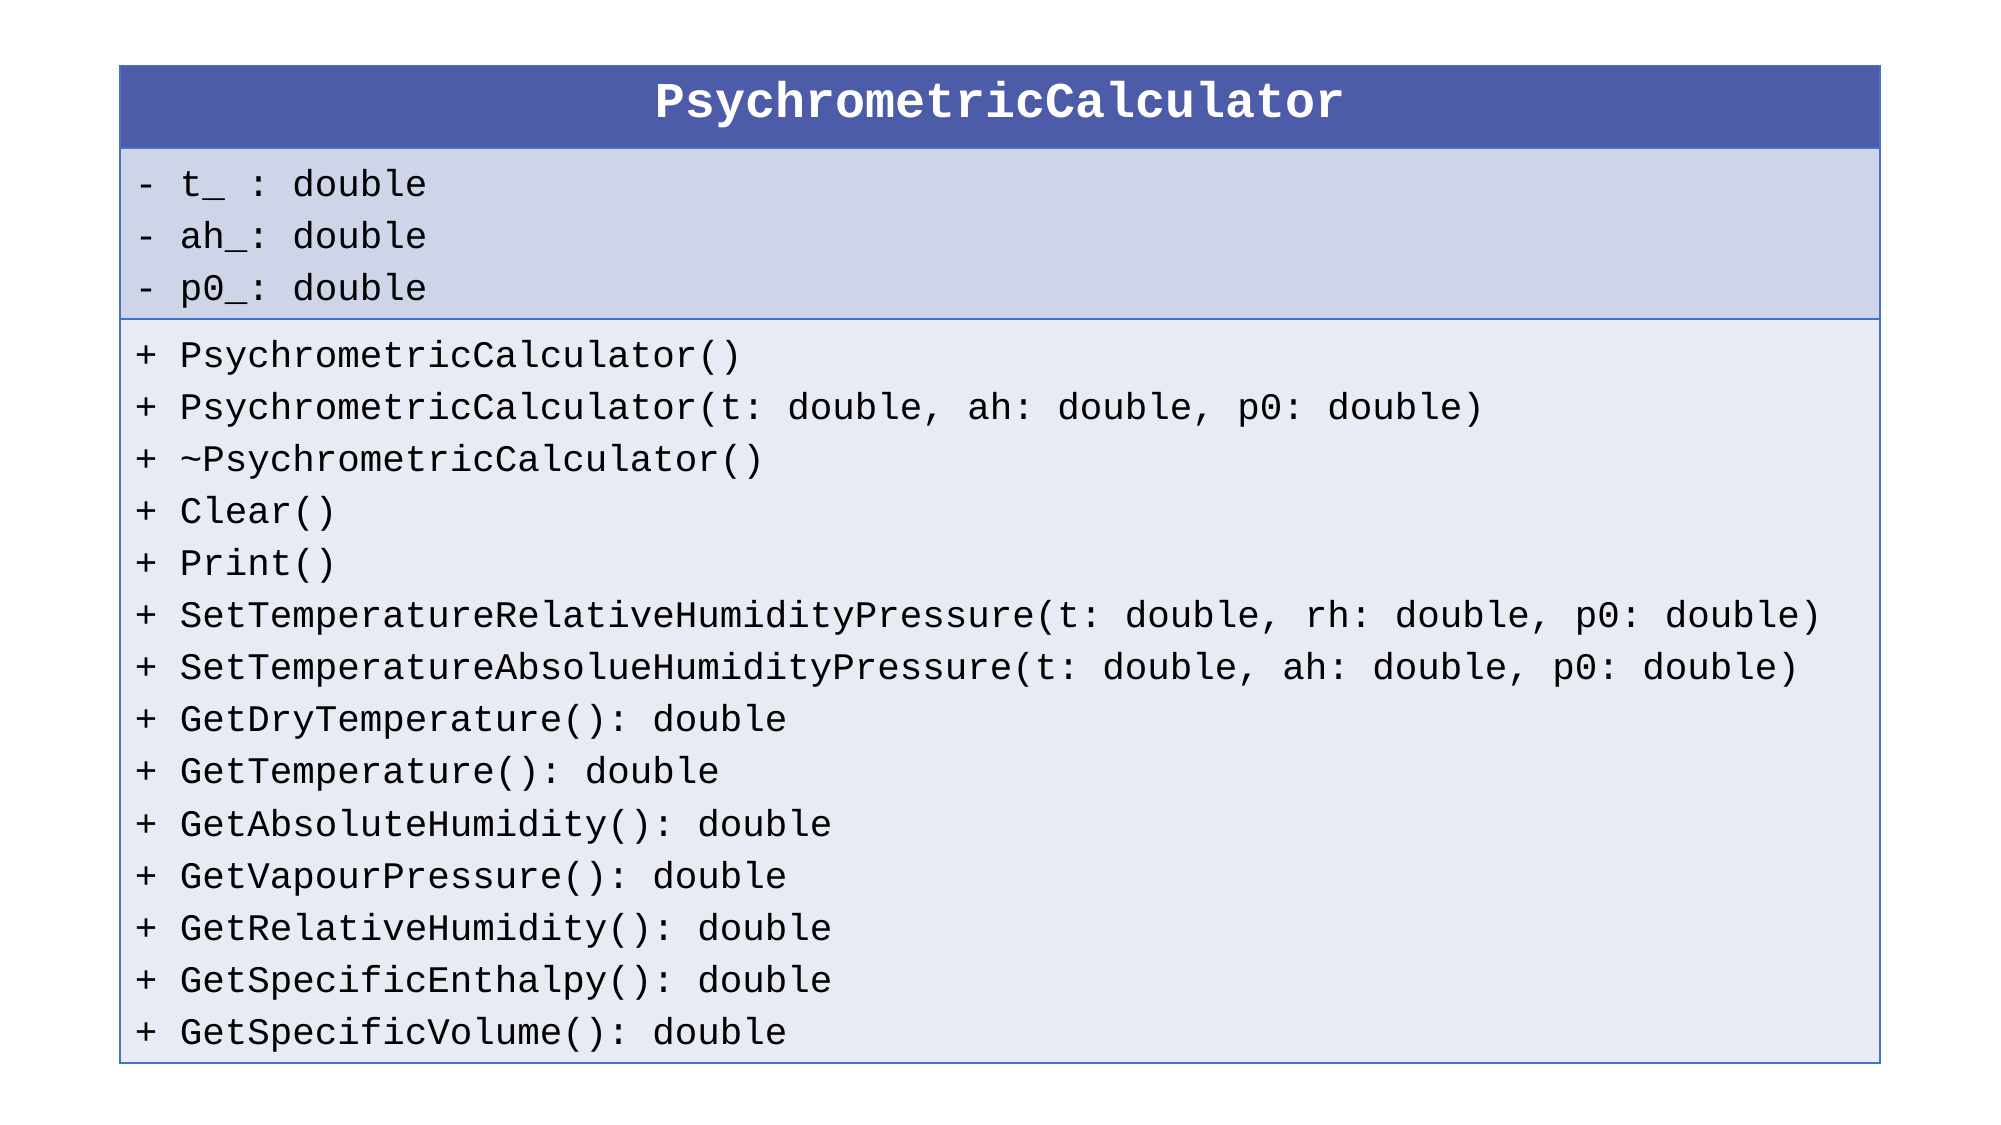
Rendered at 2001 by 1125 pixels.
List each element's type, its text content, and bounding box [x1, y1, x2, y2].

table_cell + PsychrometricCalculator() + PsychrometricCalculator(t: double, ah: double, p0: double) + ~PsychrometricCalculator() + Clear() + Print() + SetTemperatureRelativeHumidityPressure(t: double, rh: double, p0: double) + SetTemperatureAbsolueHumidityPressure(t: double, ah: double, p0: double) + GetDryTemperature(): double + GetTemperature(): double + GetAbsoluteHumidity(): double + GetVapourPressure(): double + GetRelativeHumidity(): double + GetSpecificEnthalpy(): double + GetSpecificVolume(): double [121, 320, 1879, 1062]
table_header PsychrometricCalculator [121, 66, 1879, 147]
table_cell - t_ : double - ah_: double - p0_: double [121, 149, 1879, 318]
